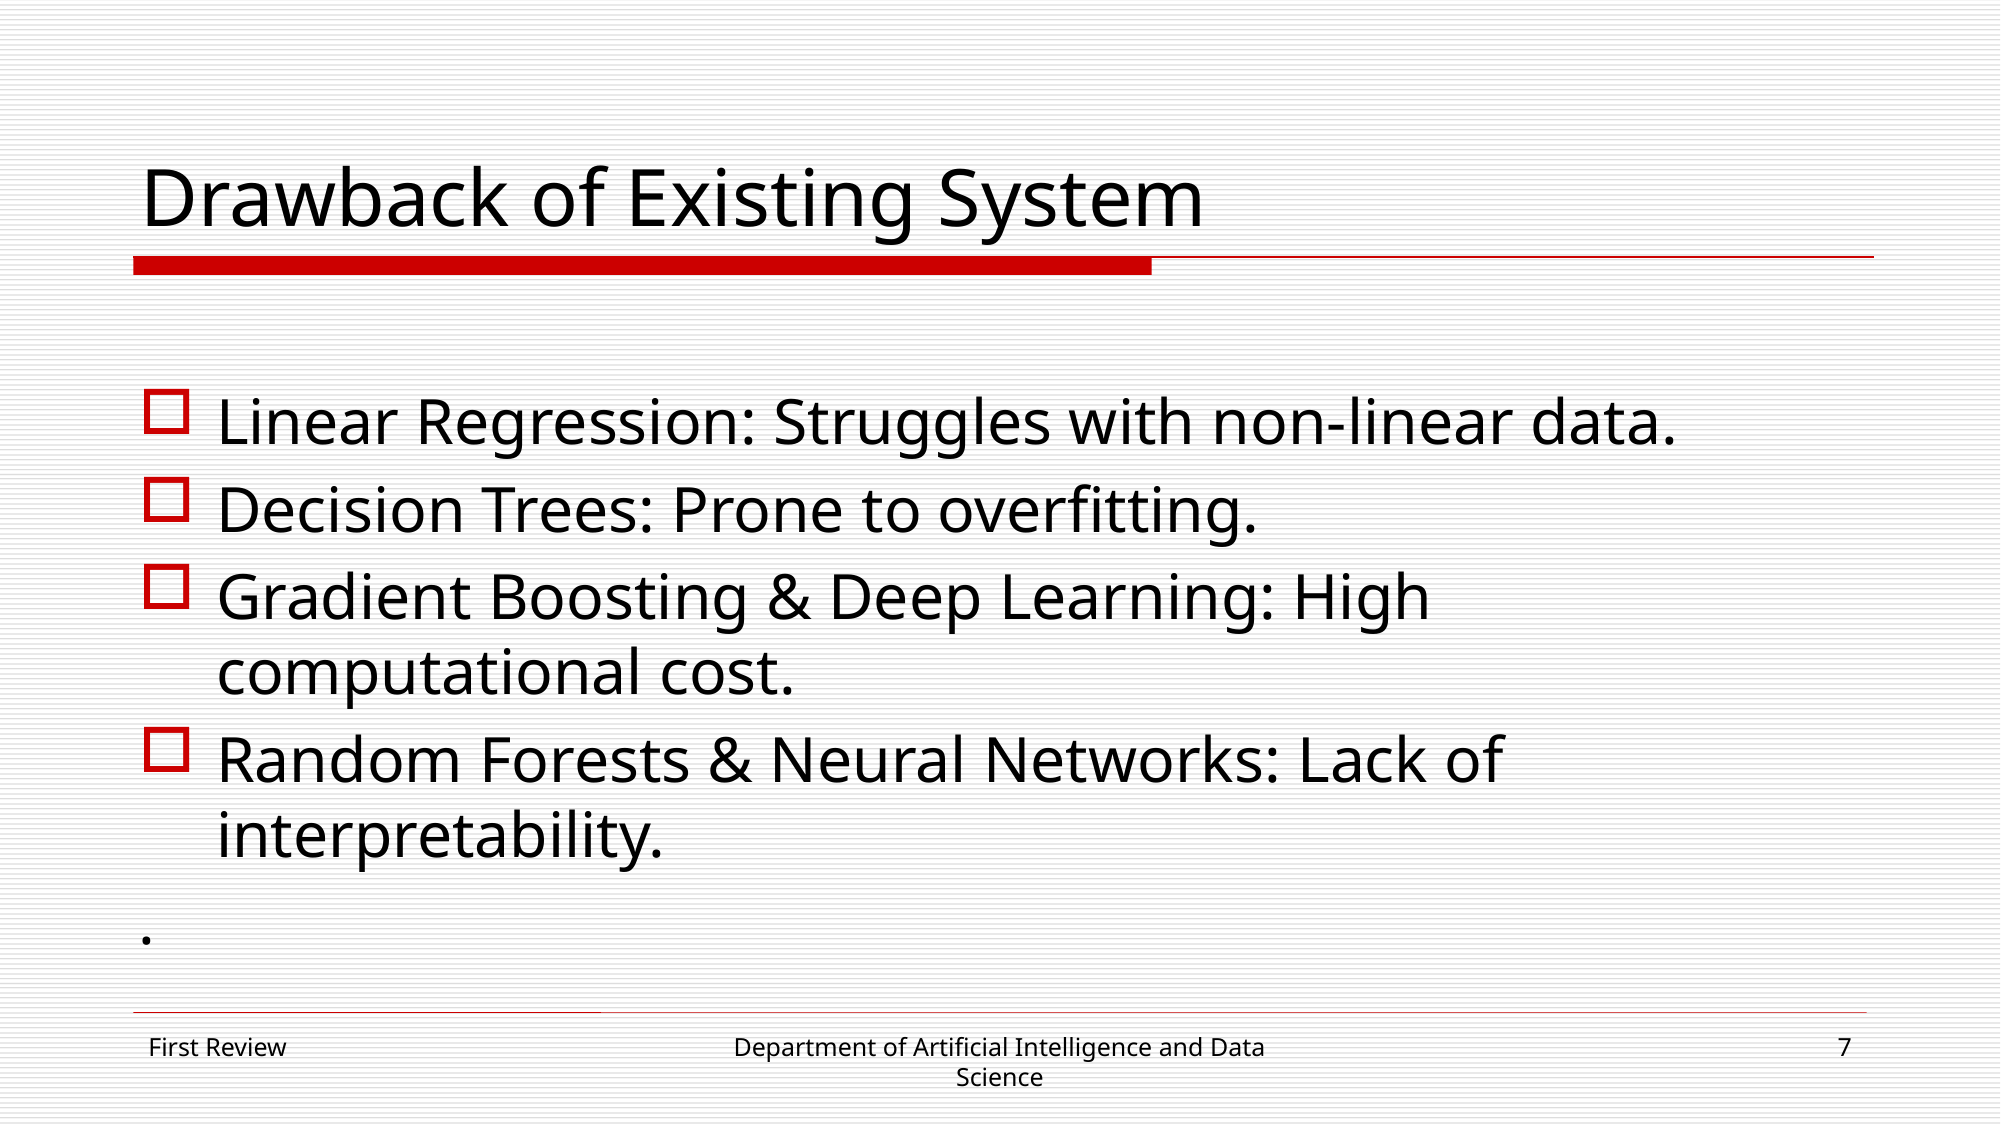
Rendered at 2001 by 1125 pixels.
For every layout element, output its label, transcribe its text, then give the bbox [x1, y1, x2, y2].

list Linear Regression: Struggles with non-linear data. Decision Trees: Prone to overfitting. Gradient Boosting & Deep Learning: High computational cost. Random Forests & Neural Networks: Lack of interpretability. . [123, 287, 1874, 988]
title Drawback of Existing System [125, 50, 1876, 250]
slide_number 7 [1433, 1024, 1867, 1103]
slide_number First Review [133, 1024, 567, 1103]
picture [0, 0, 2001, 1125]
footer Department of Artificial Intelligence and Data Science [683, 1024, 1317, 1103]
